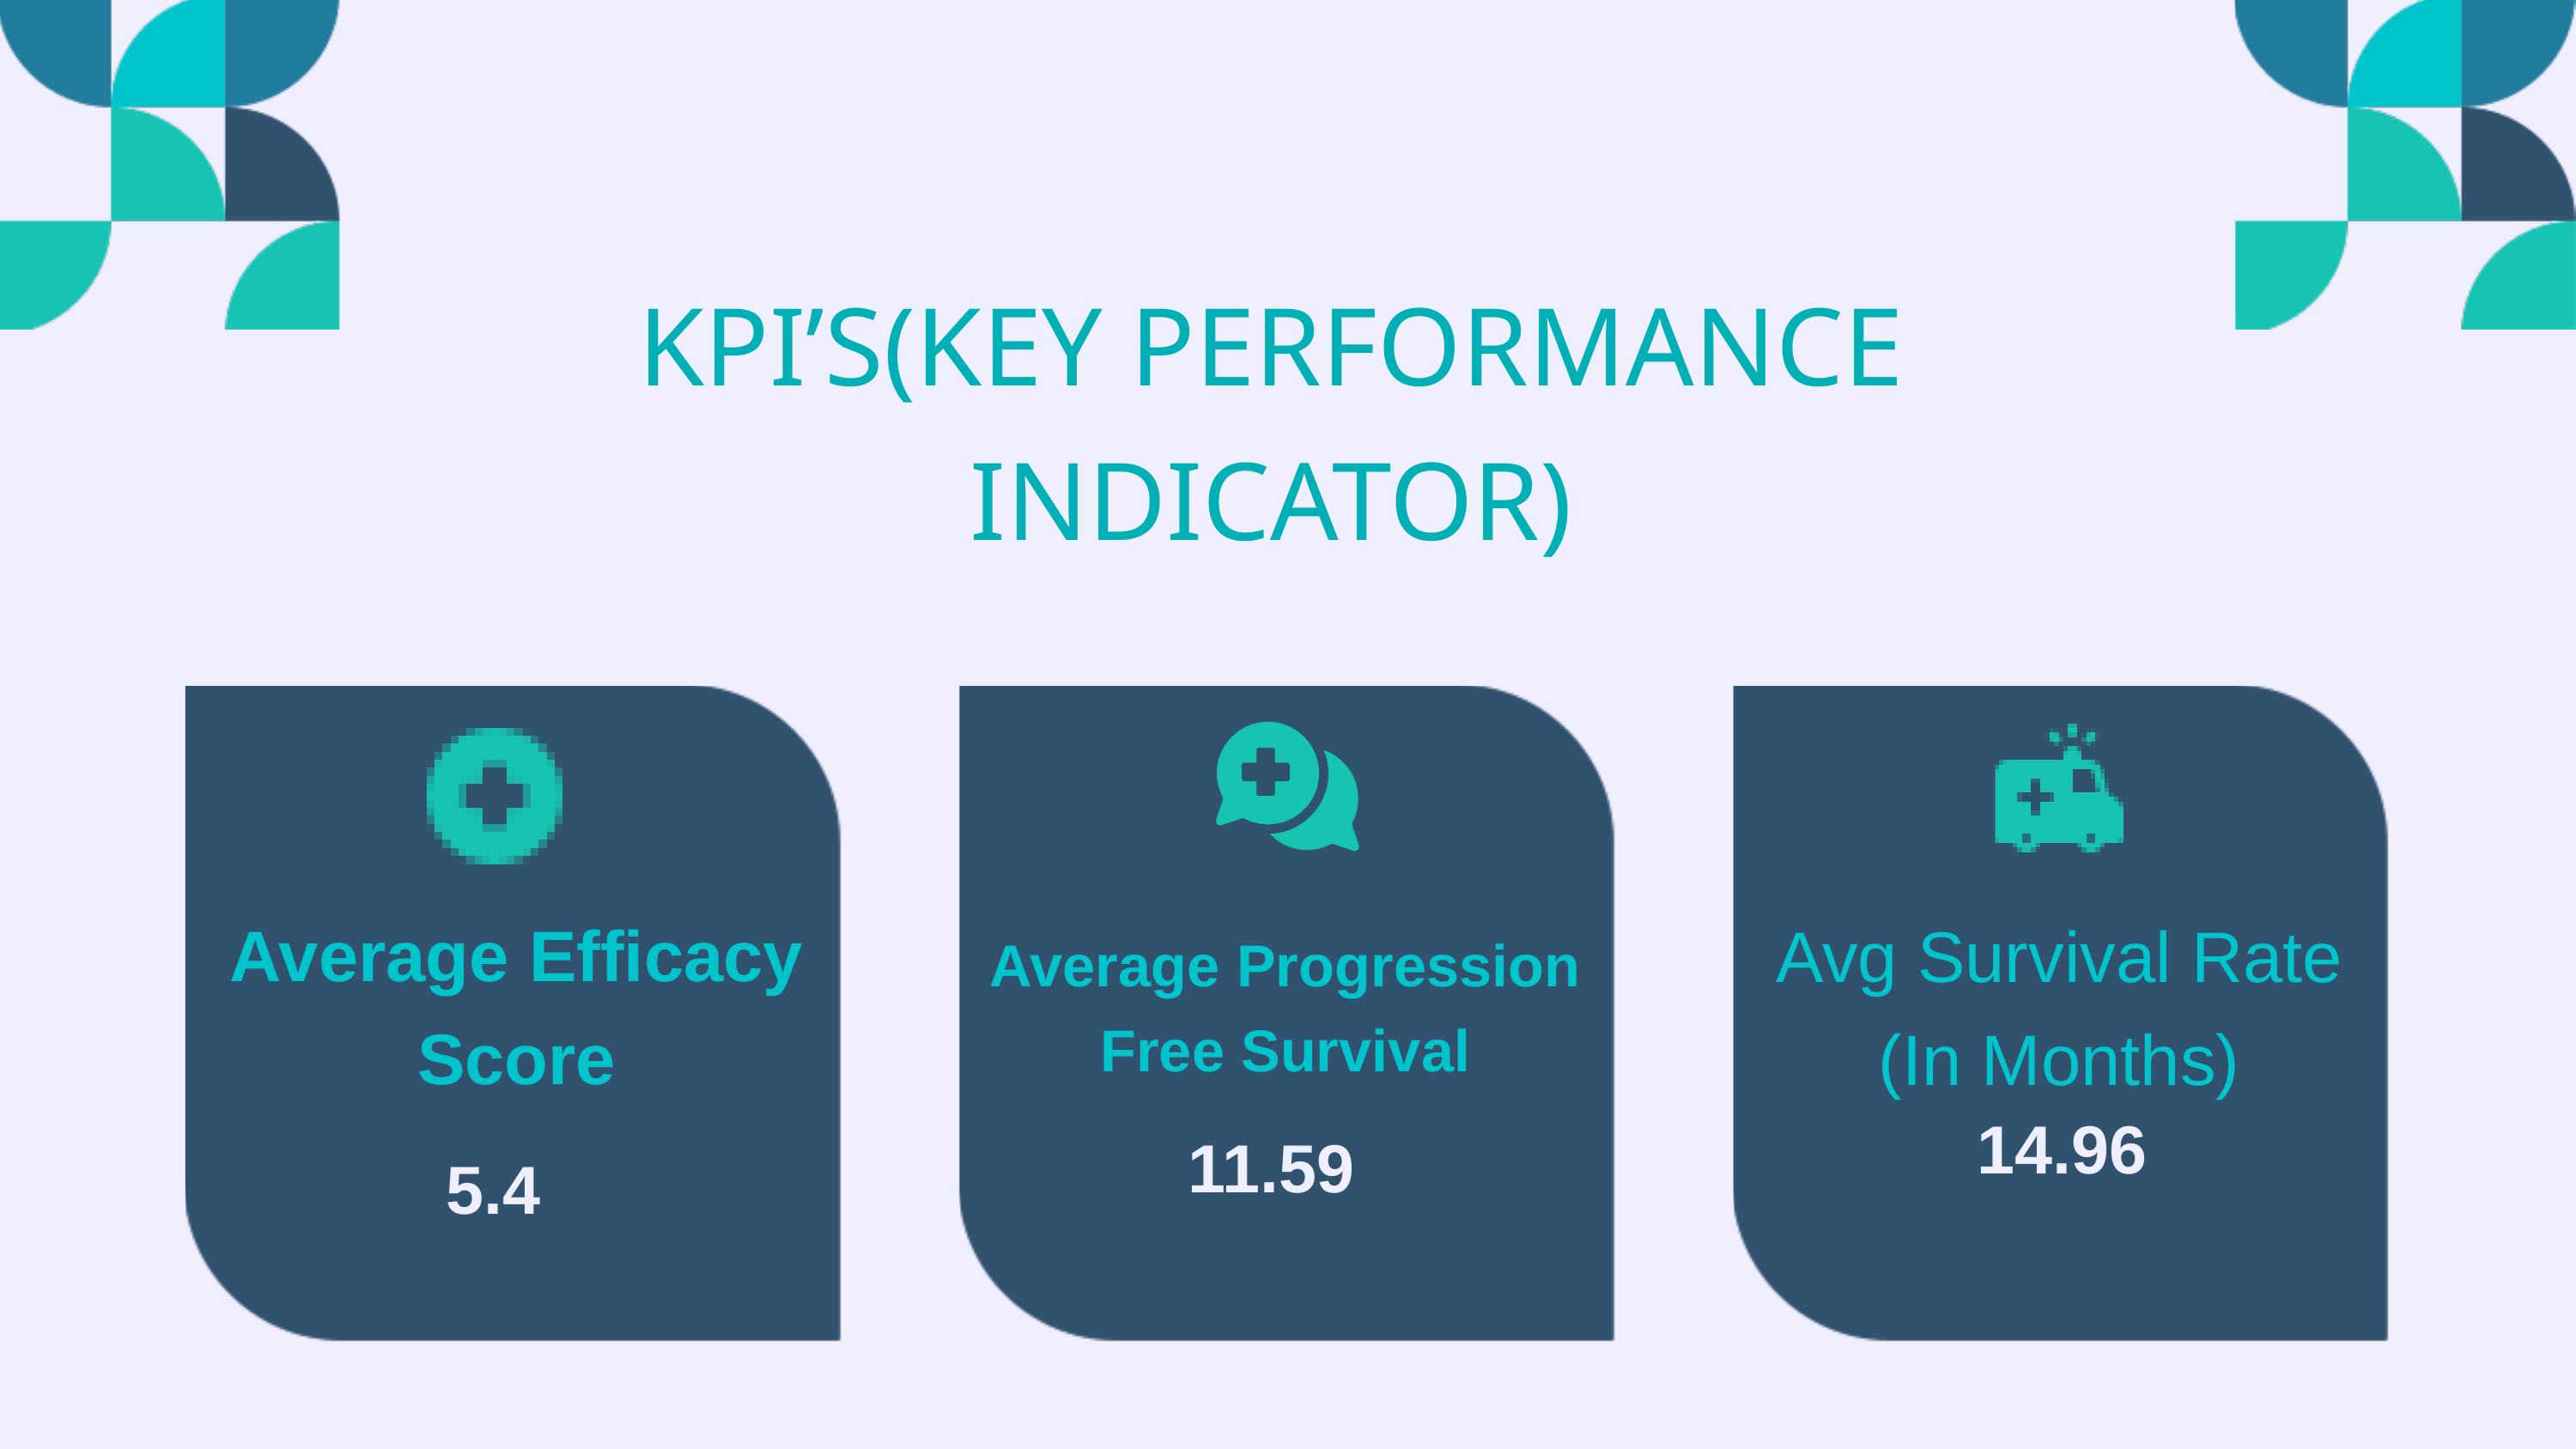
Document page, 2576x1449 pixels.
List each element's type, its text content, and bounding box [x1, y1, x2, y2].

text_box [1995, 724, 2123, 853]
text_box 5.4 [185, 1113, 801, 1228]
text_box 14.96 [1753, 1073, 2371, 1188]
text_box [959, 686, 1617, 1343]
text_box KPI’S(KEY PERFORMANCE INDICATOR) [339, 252, 2203, 562]
text_box [0, 0, 340, 330]
text_box [1215, 716, 1361, 852]
text_box Avg Survival Rate (In Months) [1733, 894, 2385, 1100]
text_box Average Progression Free Survival [959, 913, 1612, 1084]
text_box [427, 728, 563, 865]
text_box 11.59 [963, 1092, 1580, 1207]
text_box [1733, 686, 2391, 1343]
text_box Average Efficacy Score [191, 893, 843, 1100]
text_box [185, 686, 843, 1343]
text_box [2234, 0, 2576, 330]
